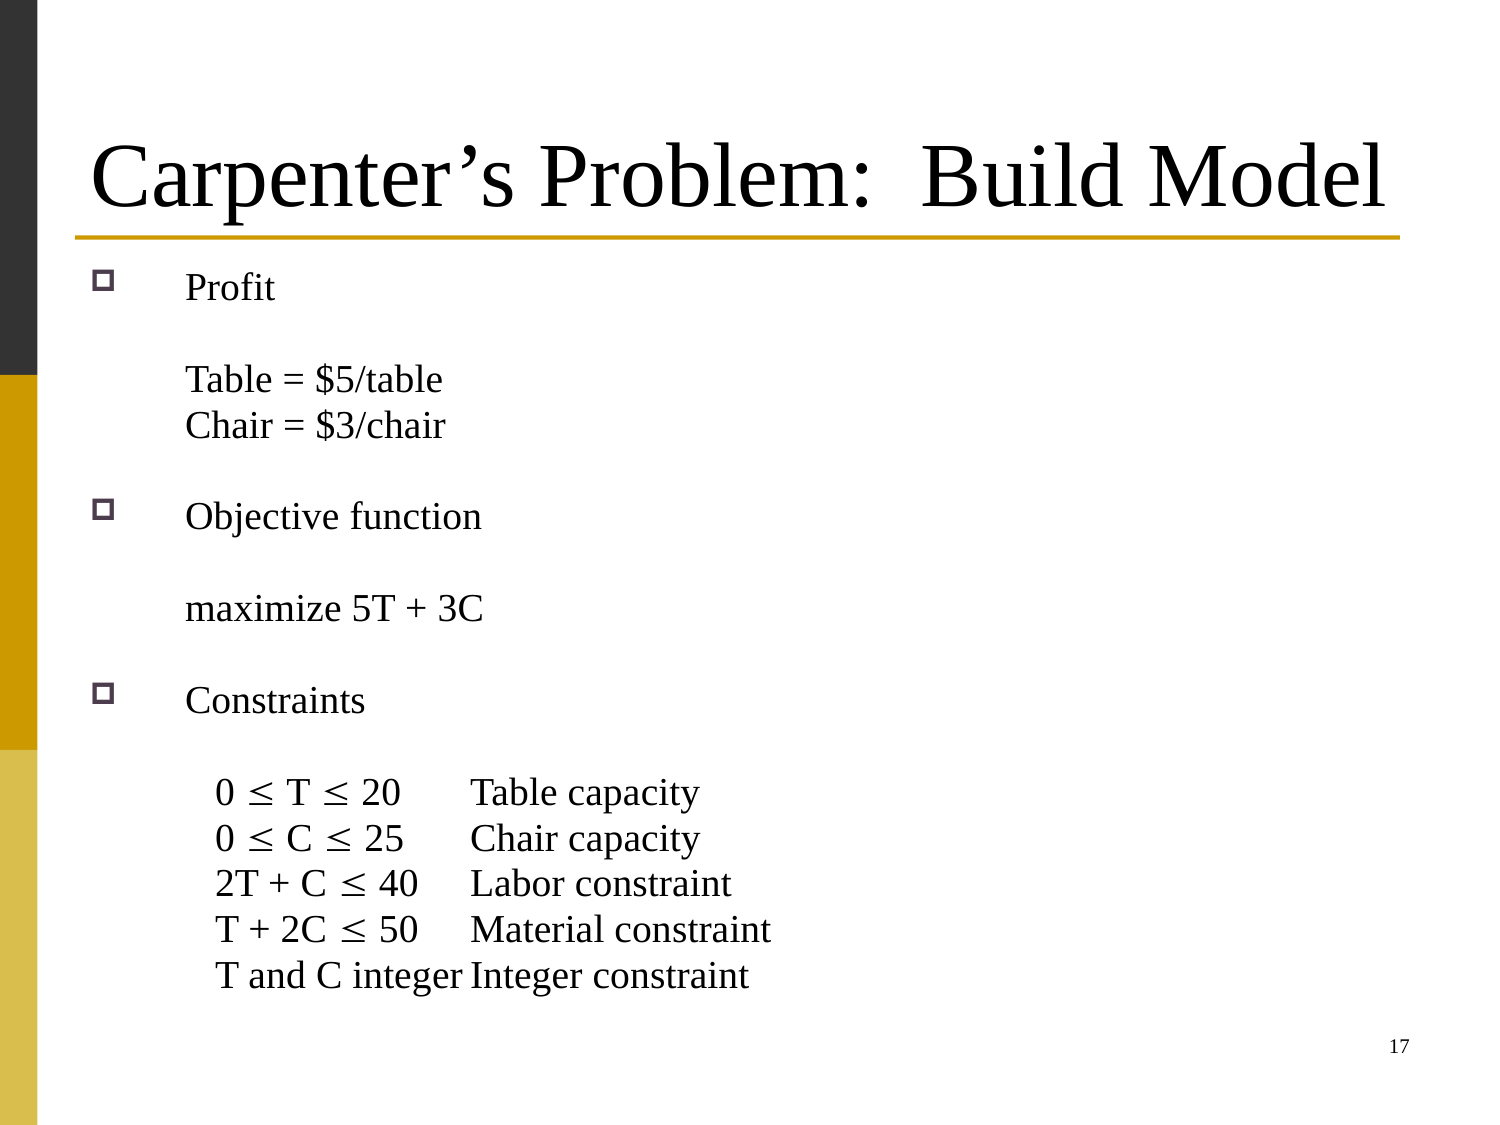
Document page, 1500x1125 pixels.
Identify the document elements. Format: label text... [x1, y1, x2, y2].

slide_number 17 [1074, 1024, 1426, 1101]
title Carpenter’s Problem: Build Model [74, 132, 1426, 233]
list Profit Table = $5/table Chair = $3/chair Objective function maximize 5T + 3C Constraints 0  T  20 Table capacity 0  C  25 Chair capacity 2T + C  40 Labor constraint T + 2C  50 Material constraint T and C integer Integer constraint [74, 262, 1426, 1006]
